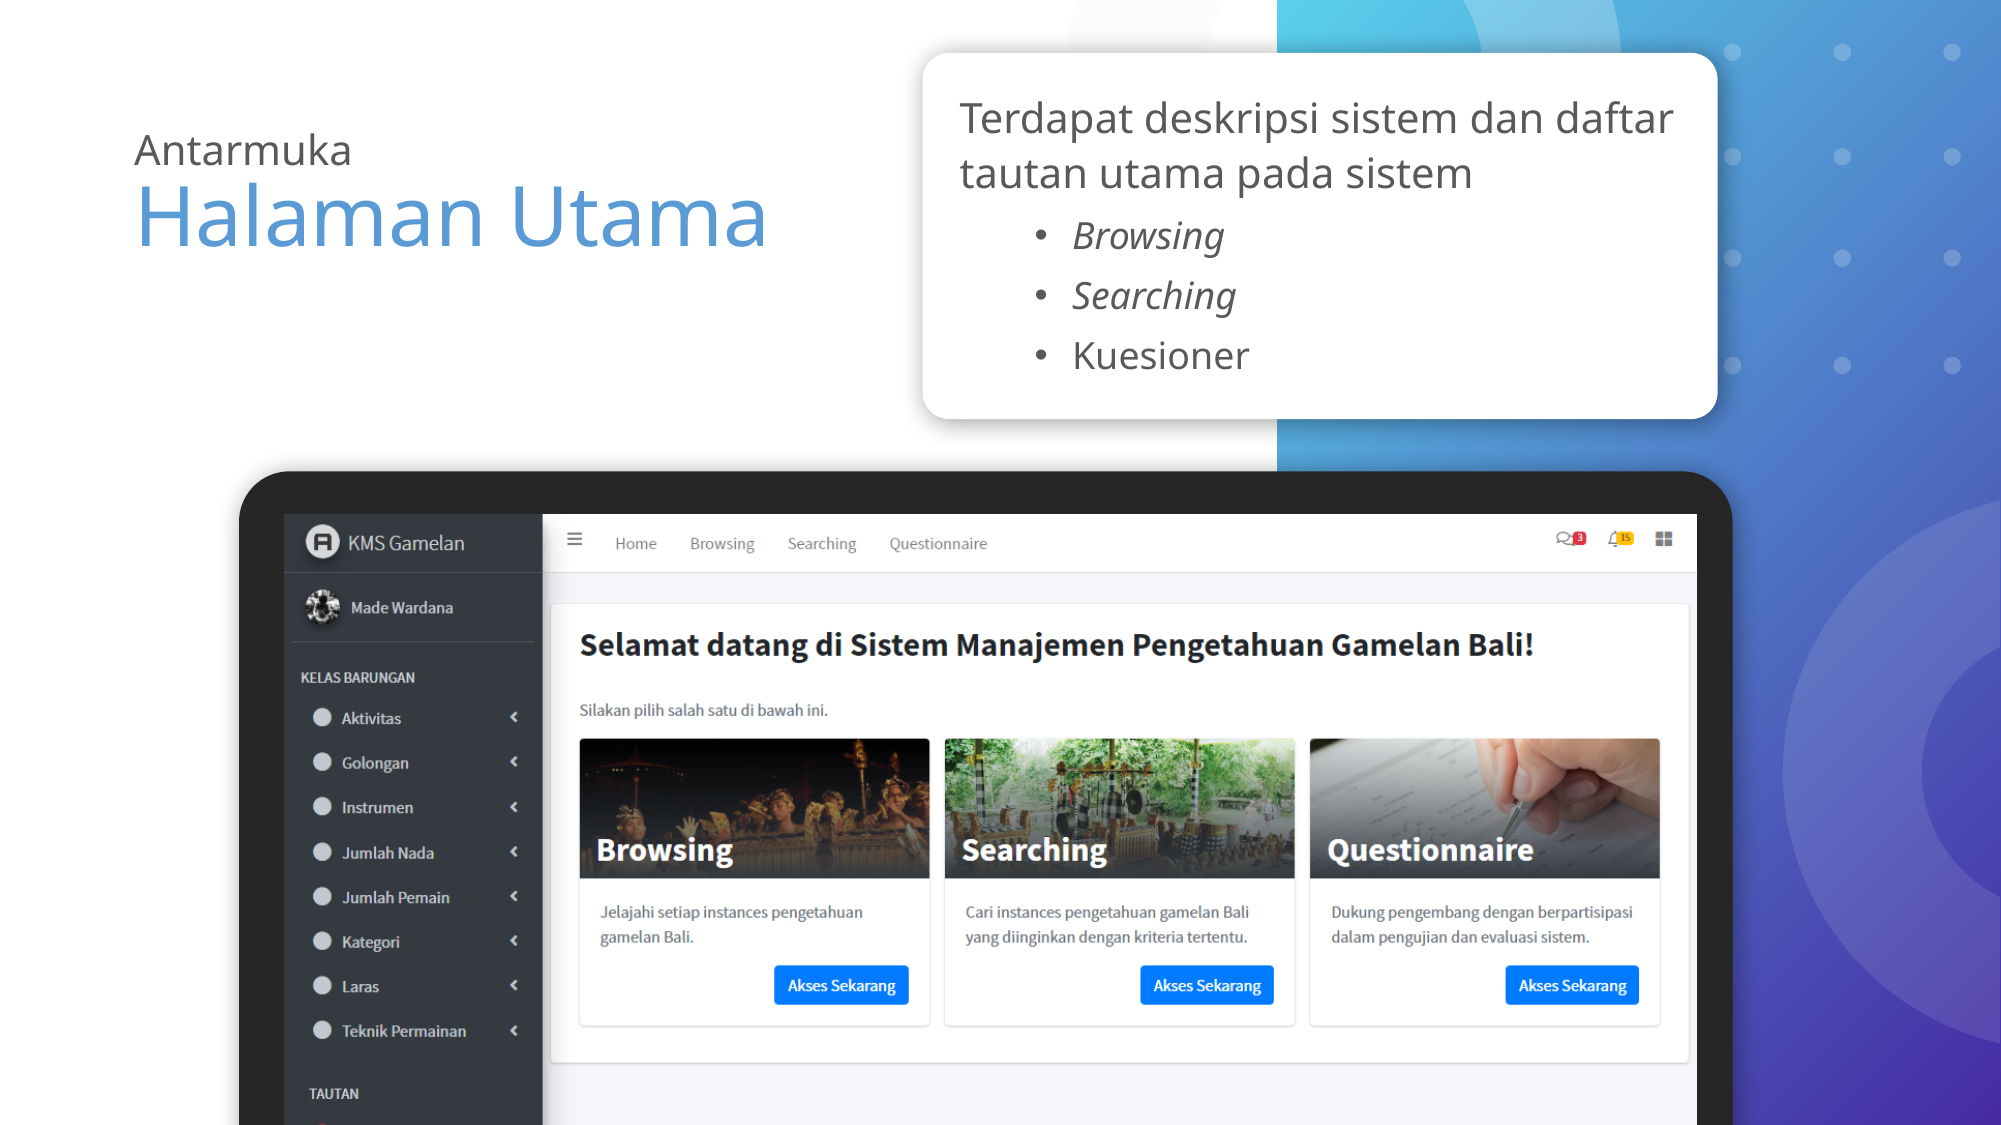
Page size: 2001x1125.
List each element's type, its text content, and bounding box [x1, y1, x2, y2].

picture [284, 514, 1697, 1125]
text_box [921, 51, 1065, 420]
text_box Antarmuka Halaman Utama [119, 62, 875, 333]
text_box [238, 470, 944, 1125]
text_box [1065, 0, 2000, 1125]
list Terdapat deskripsi sistem dan daftar tautan utama pada sistem Browsing Searching Kuesioner [944, 79, 1065, 514]
